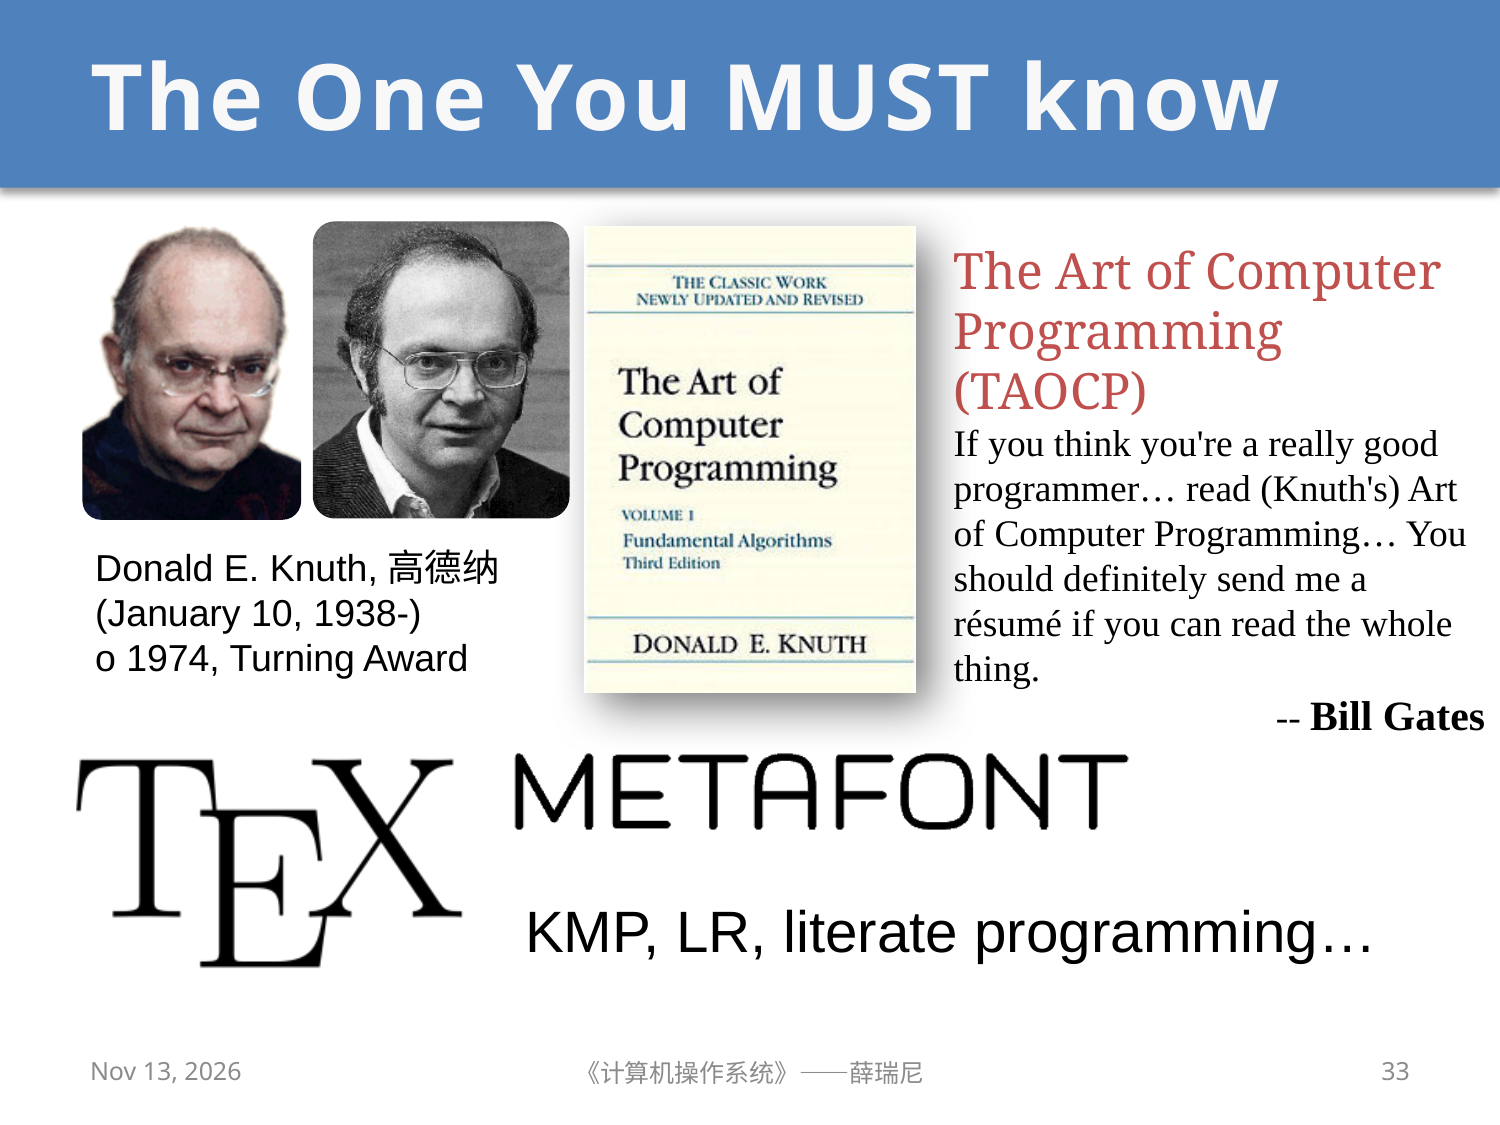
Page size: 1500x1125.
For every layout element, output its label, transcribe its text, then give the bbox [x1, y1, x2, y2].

text_box Donald E. Knuth,高德纳 (January 10, 1938-) o 1974, Turning Award [80, 536, 515, 732]
picture [584, 225, 916, 693]
text_box KMP, LR, literate programming… [510, 886, 1393, 972]
slide_number 33 [1074, 1042, 1425, 1103]
text_box The Art of Computer Programming (TAOCP) [951, 231, 1471, 411]
text_box If you think you're a really good programmer… read (Knuth's) Art of Computer Programming… You should definitely send me a résumé if you can read the whole thing. -- Bill Gates [938, 411, 1500, 747]
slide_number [75, 1042, 425, 1103]
picture [82, 219, 302, 521]
footer 《计算机操作系统》——薛瑞尼 [512, 1042, 988, 1103]
picture [74, 751, 466, 976]
picture [512, 751, 1131, 831]
picture [312, 221, 570, 519]
title The One You MUST know [75, 0, 1425, 188]
